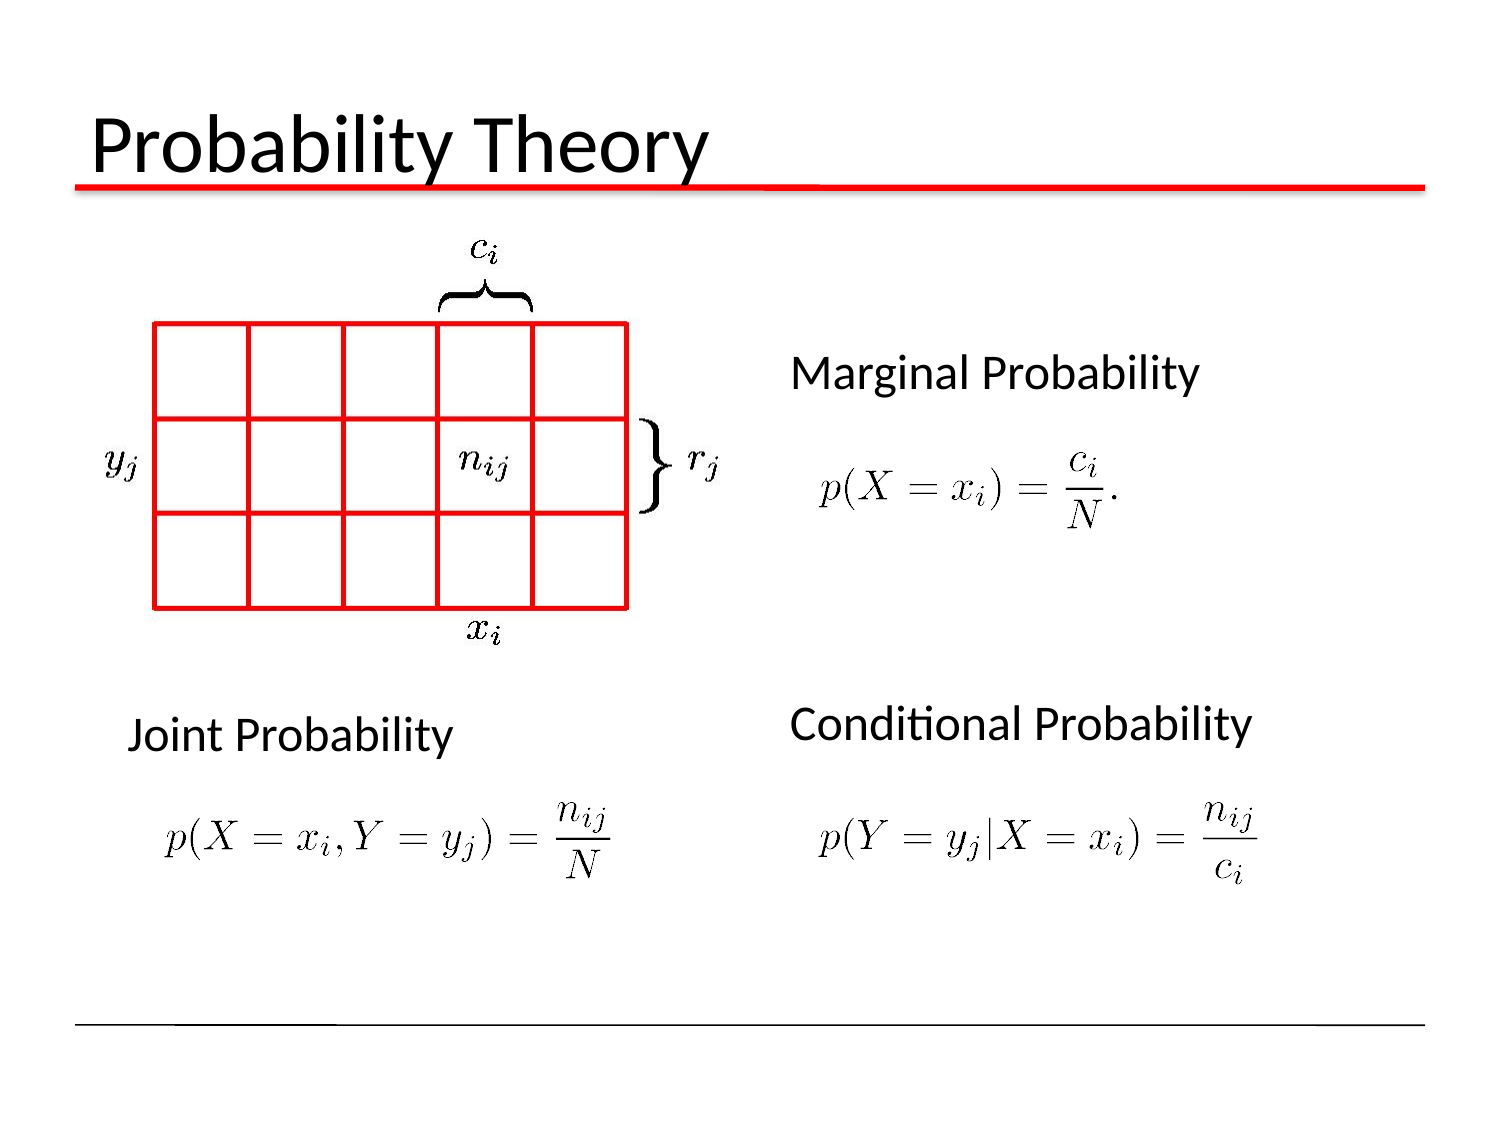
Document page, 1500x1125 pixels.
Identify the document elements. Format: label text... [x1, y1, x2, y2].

text_box Joint Probability [112, 693, 775, 814]
picture [160, 799, 613, 880]
title Probability Theory [75, 45, 1425, 233]
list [95, 237, 726, 650]
picture [816, 449, 1118, 530]
list Marginal Probability Conditional Probability [774, 262, 1438, 930]
picture [816, 799, 1260, 888]
